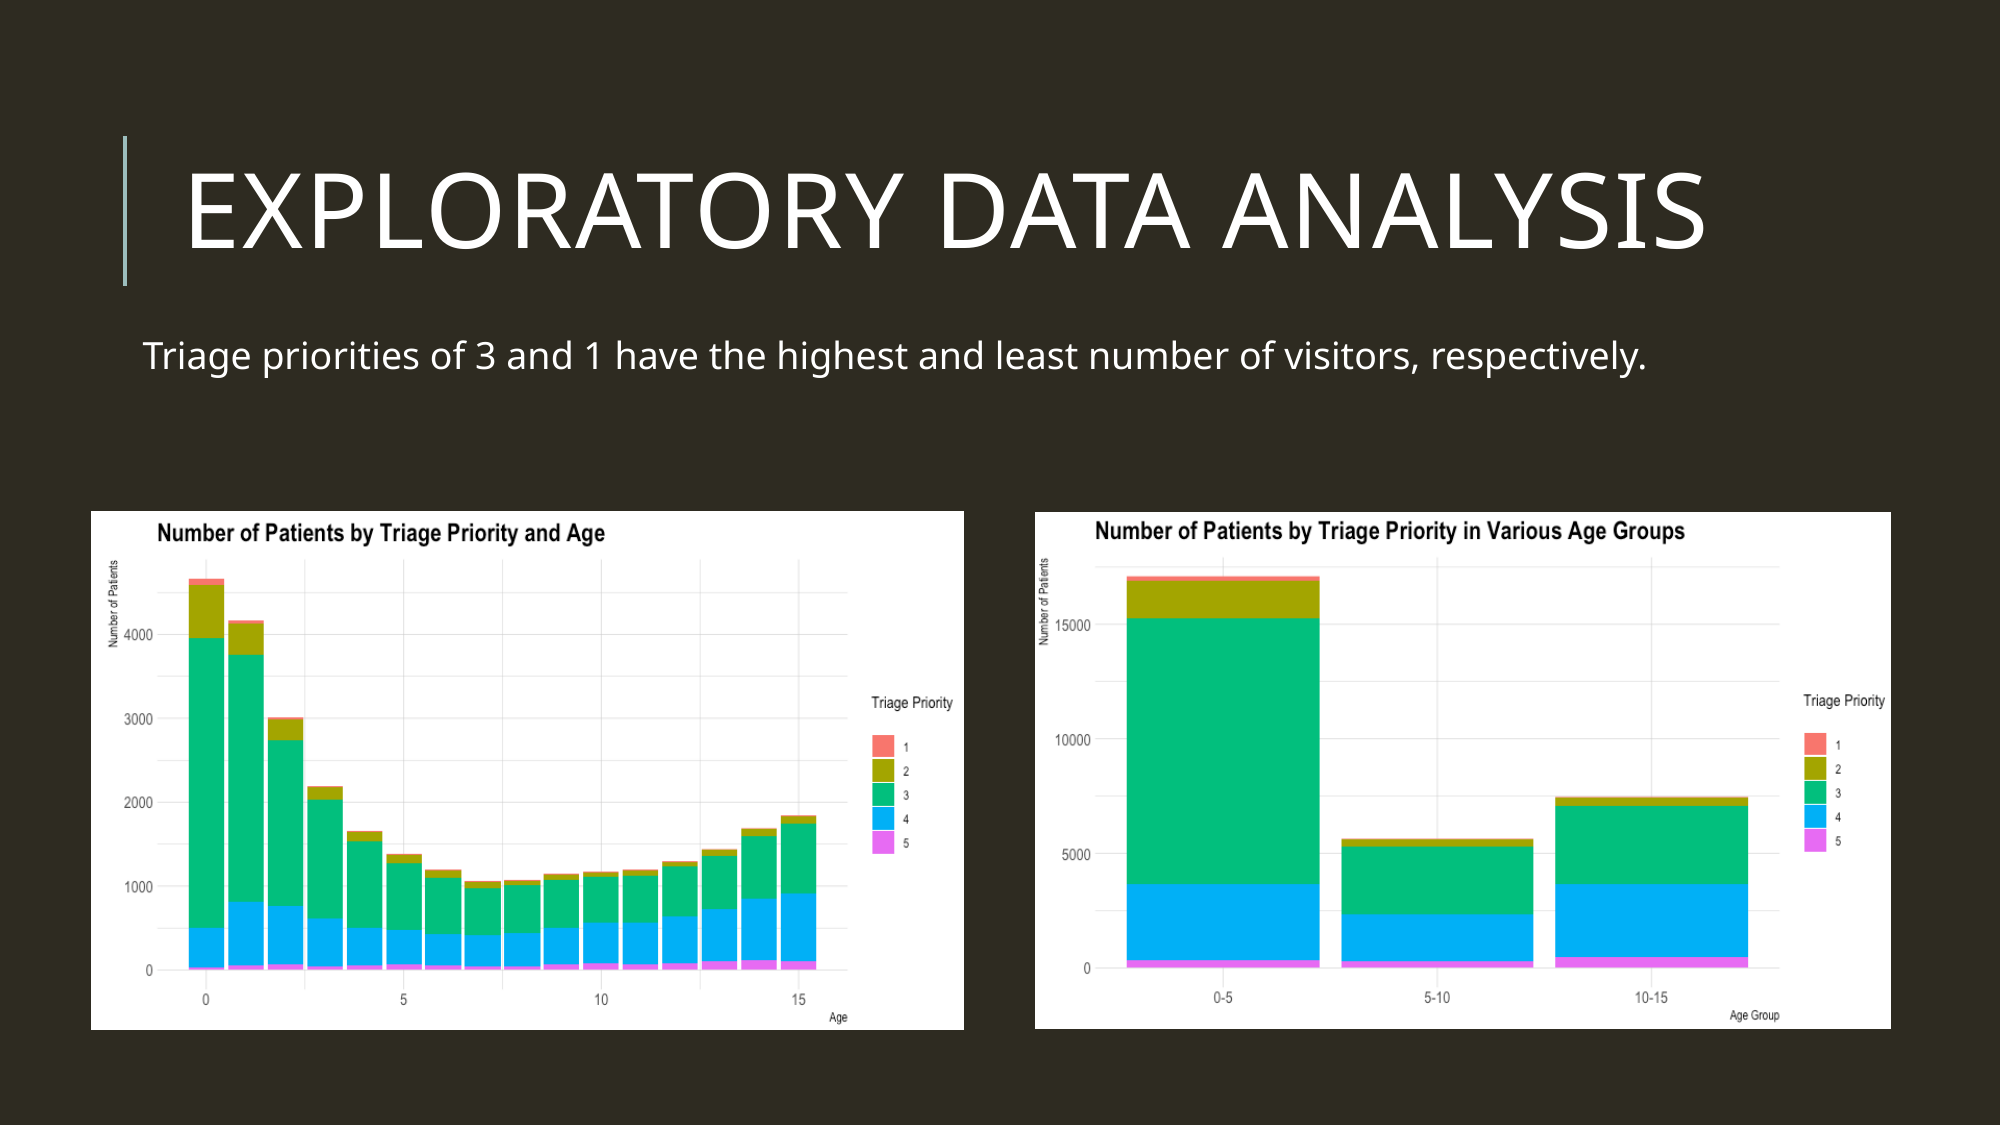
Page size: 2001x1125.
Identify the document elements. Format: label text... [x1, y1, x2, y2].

picture [90, 510, 965, 1031]
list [1035, 512, 1891, 1030]
title Exploratory Data Analysis [168, 96, 1763, 324]
text_box Triage priorities of 3 and 1 have the highest and least number of visitors, respectively. [127, 324, 1916, 385]
